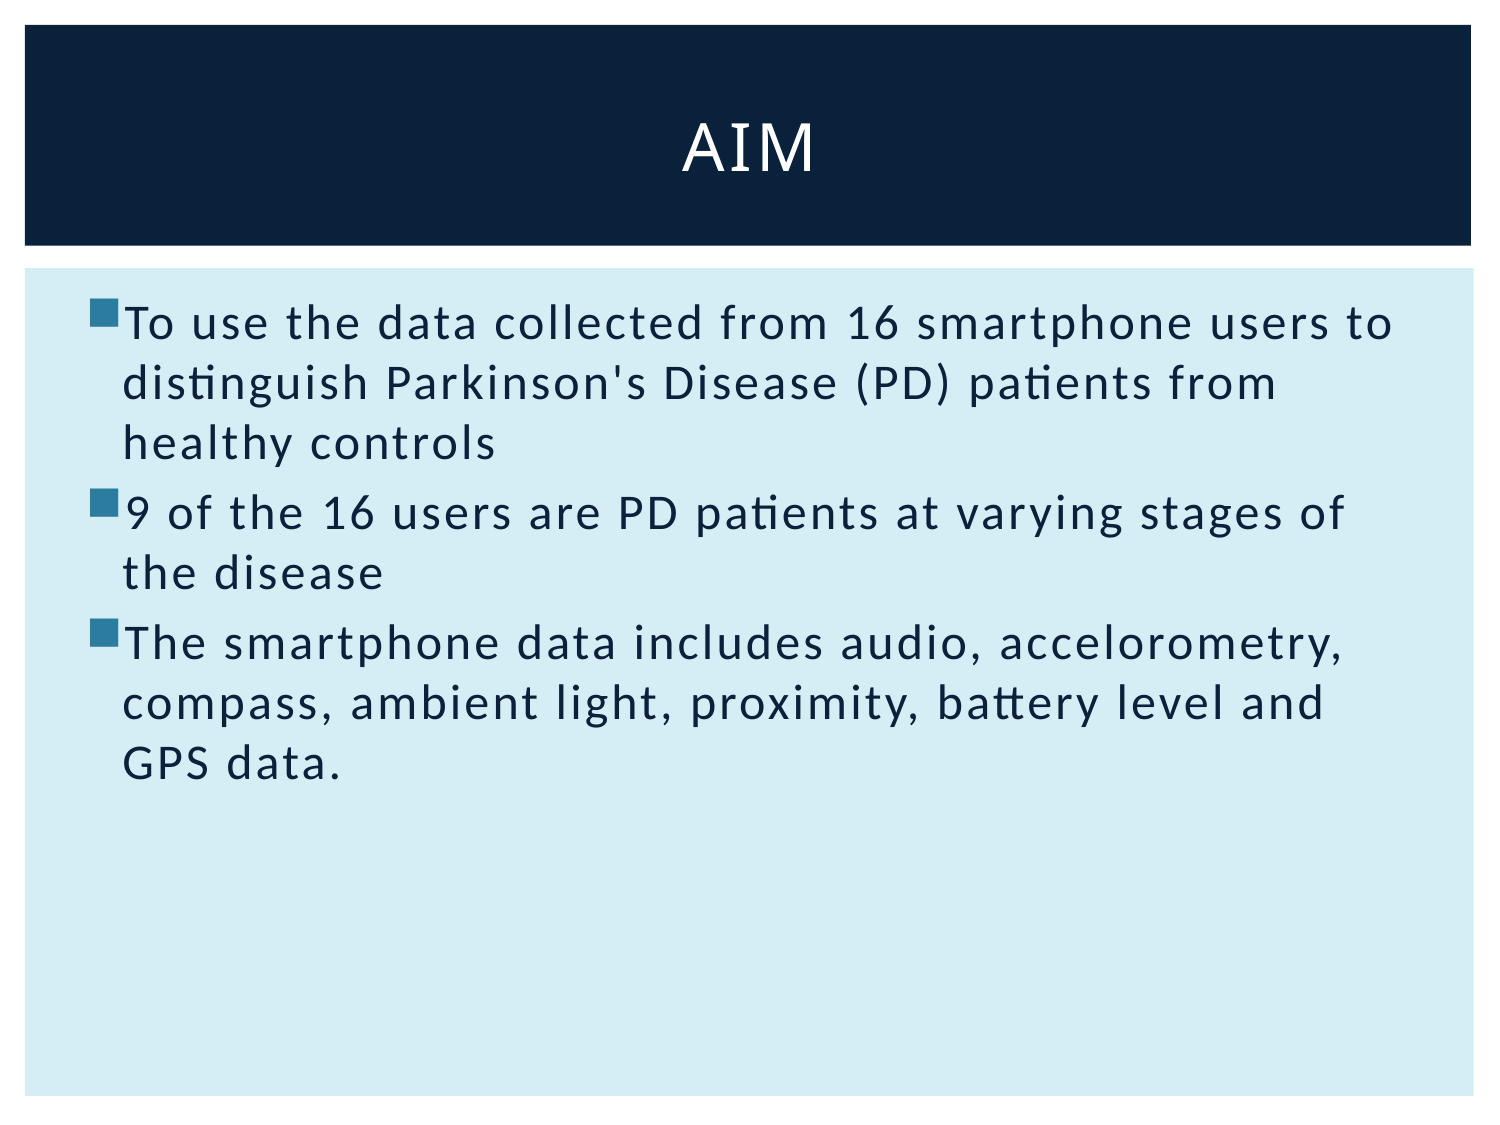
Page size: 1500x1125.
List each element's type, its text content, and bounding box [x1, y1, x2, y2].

title Aim [62, 58, 1438, 232]
list To use the data collected from 16 smartphone users to distinguish Parkinson's Disease (PD) patients from healthy controls 9 of the 16 users are PD patients at varying stages of the disease The smartphone data includes audio, accelorometry, compass, ambient light, proximity, battery level and GPS data. [62, 281, 1442, 1005]
